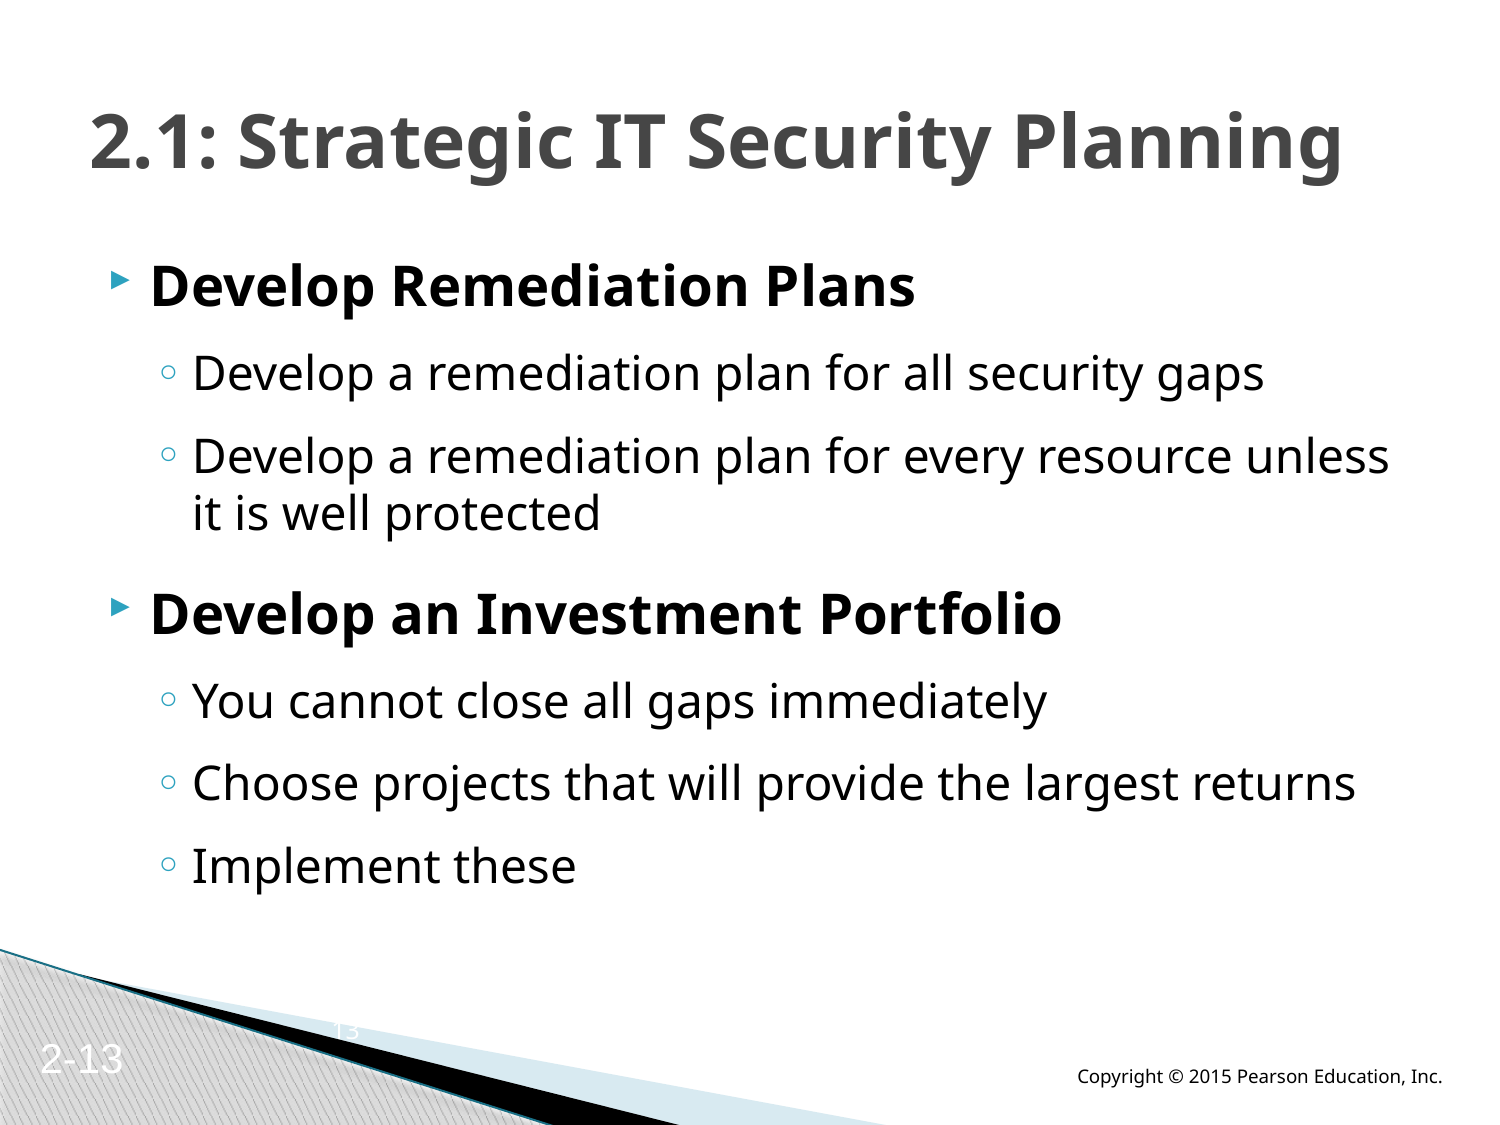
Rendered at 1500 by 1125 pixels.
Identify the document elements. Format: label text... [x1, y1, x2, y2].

title 2.1: Strategic IT Security Planning [75, 45, 1425, 233]
list Develop Remediation Plans Develop a remediation plan for all security gaps Develop a remediation plan for every resource unless it is well protected Develop an Investment Portfolio You cannot close all gaps immediately Choose projects that will provide the largest returns Implement these [75, 242, 1425, 986]
slide_number 13 [200, 999, 375, 1063]
